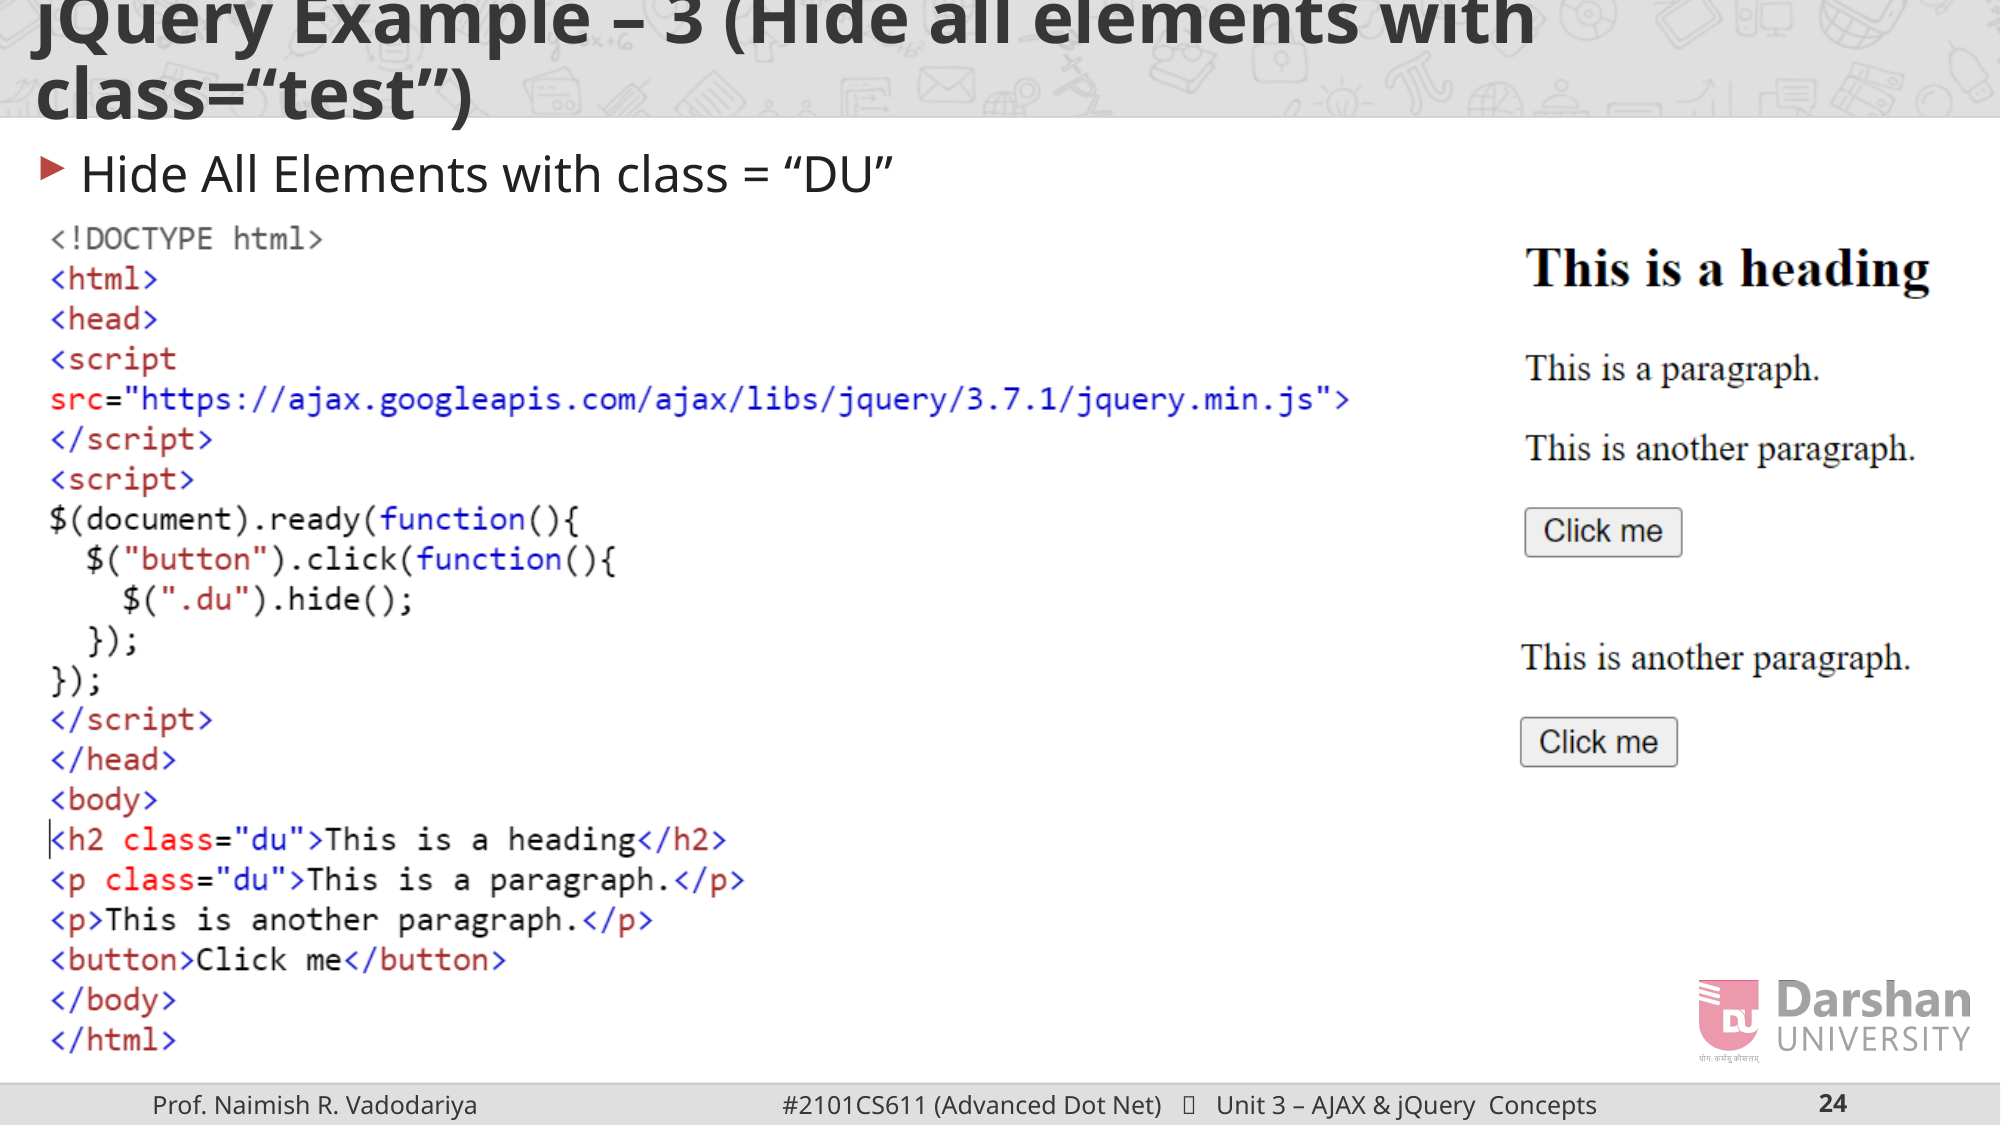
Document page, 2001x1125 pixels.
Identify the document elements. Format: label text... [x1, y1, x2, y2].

picture [1511, 632, 1916, 777]
list Hide All Elements with class = “DU” [21, 141, 1979, 1059]
picture [1517, 230, 1949, 564]
picture [33, 214, 1352, 1061]
title jQuery Example – 3 (Hide all elements with class=“test”) [0, 0, 2000, 117]
